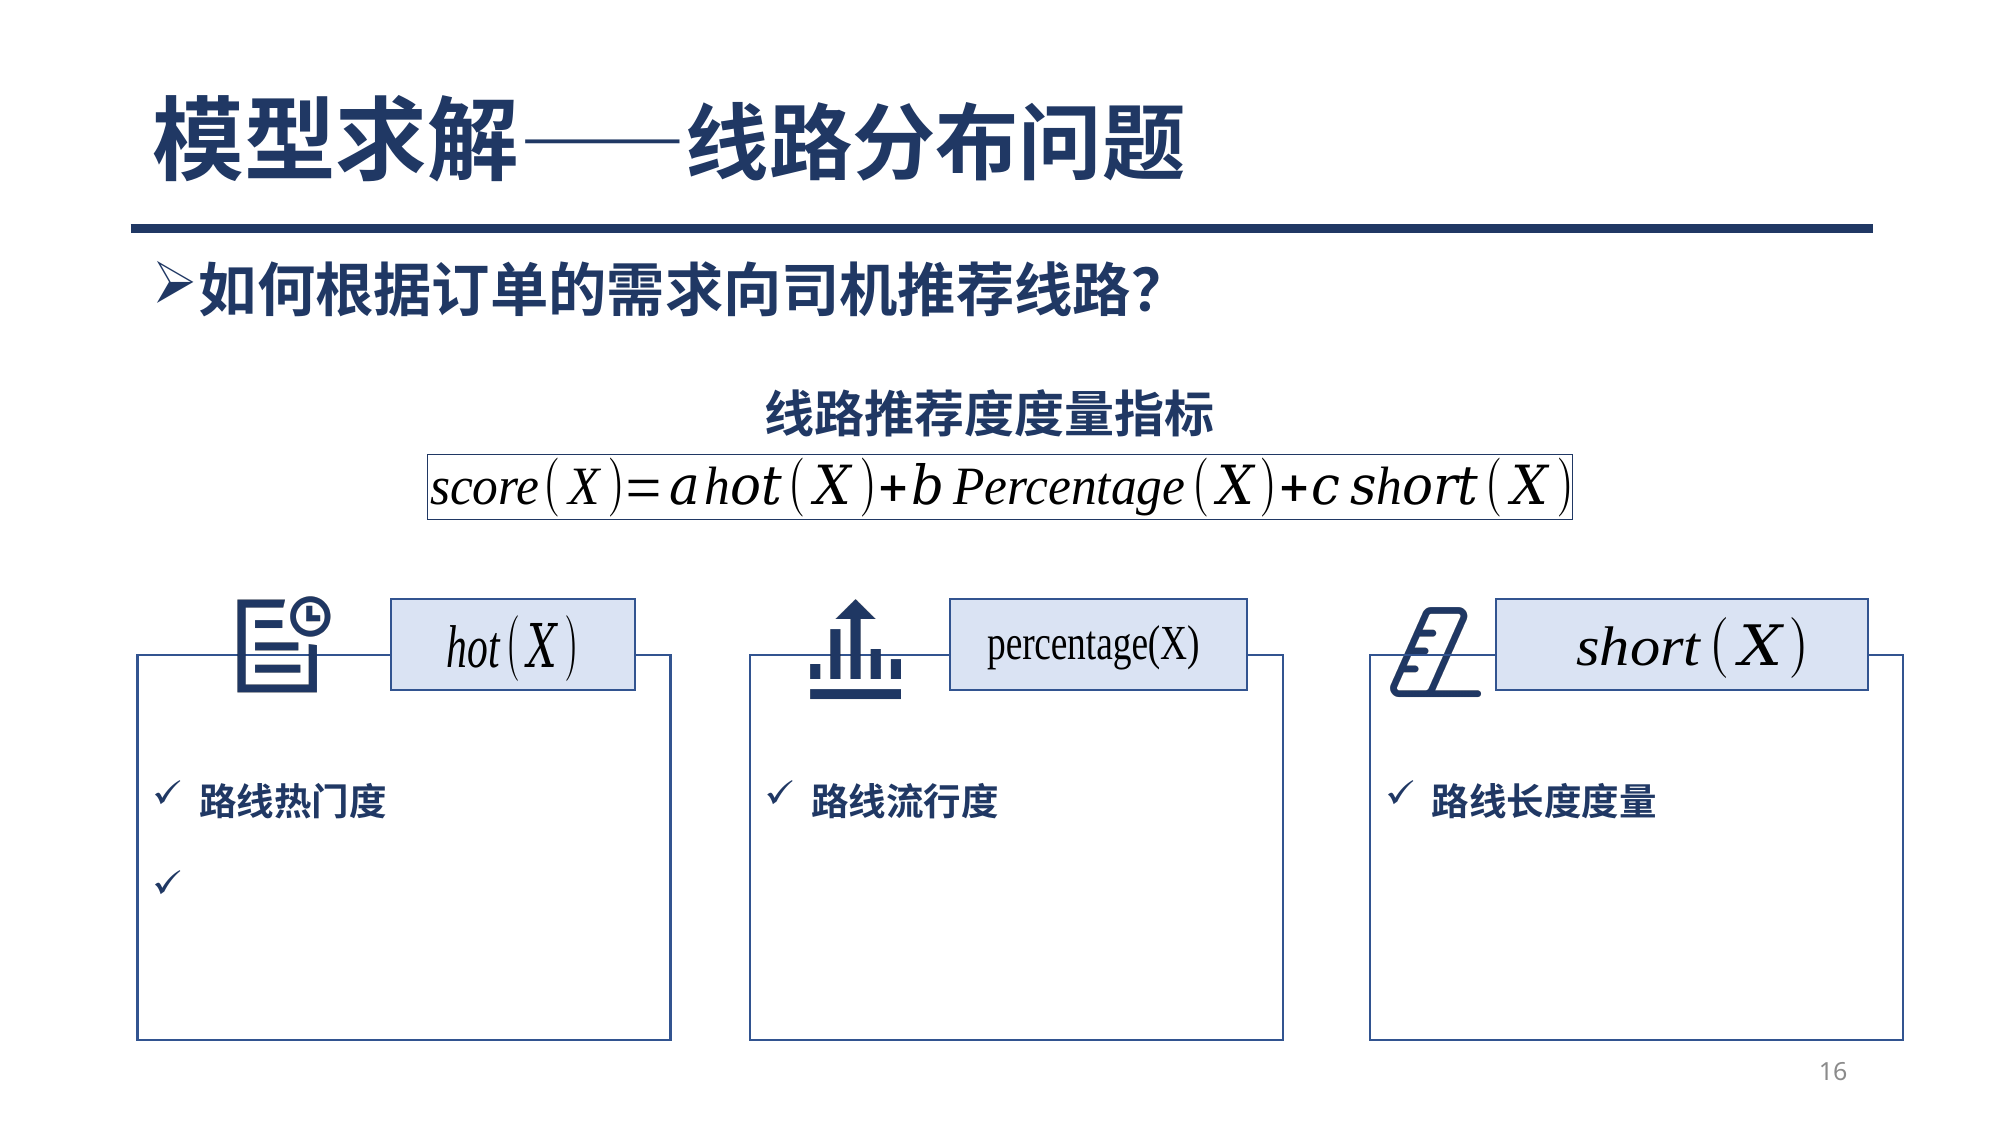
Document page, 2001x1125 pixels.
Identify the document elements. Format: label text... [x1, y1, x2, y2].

picture [795, 589, 916, 709]
list 如何根据订单的需求向司机推荐线路？ [137, 253, 1863, 1014]
picture [228, 589, 339, 700]
text_box [390, 598, 636, 691]
text_box [1495, 598, 1869, 691]
picture [1381, 598, 1490, 706]
slide_number 16 [1412, 1042, 1863, 1103]
text_box [749, 654, 1284, 1041]
text_box [949, 598, 1248, 691]
text_box [136, 654, 672, 1041]
text_box 线路推荐度度量指标 [749, 375, 1251, 451]
title 模型求解——线路分布问题 [137, 59, 1863, 229]
text_box [1369, 654, 1904, 1041]
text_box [981, 614, 1207, 681]
